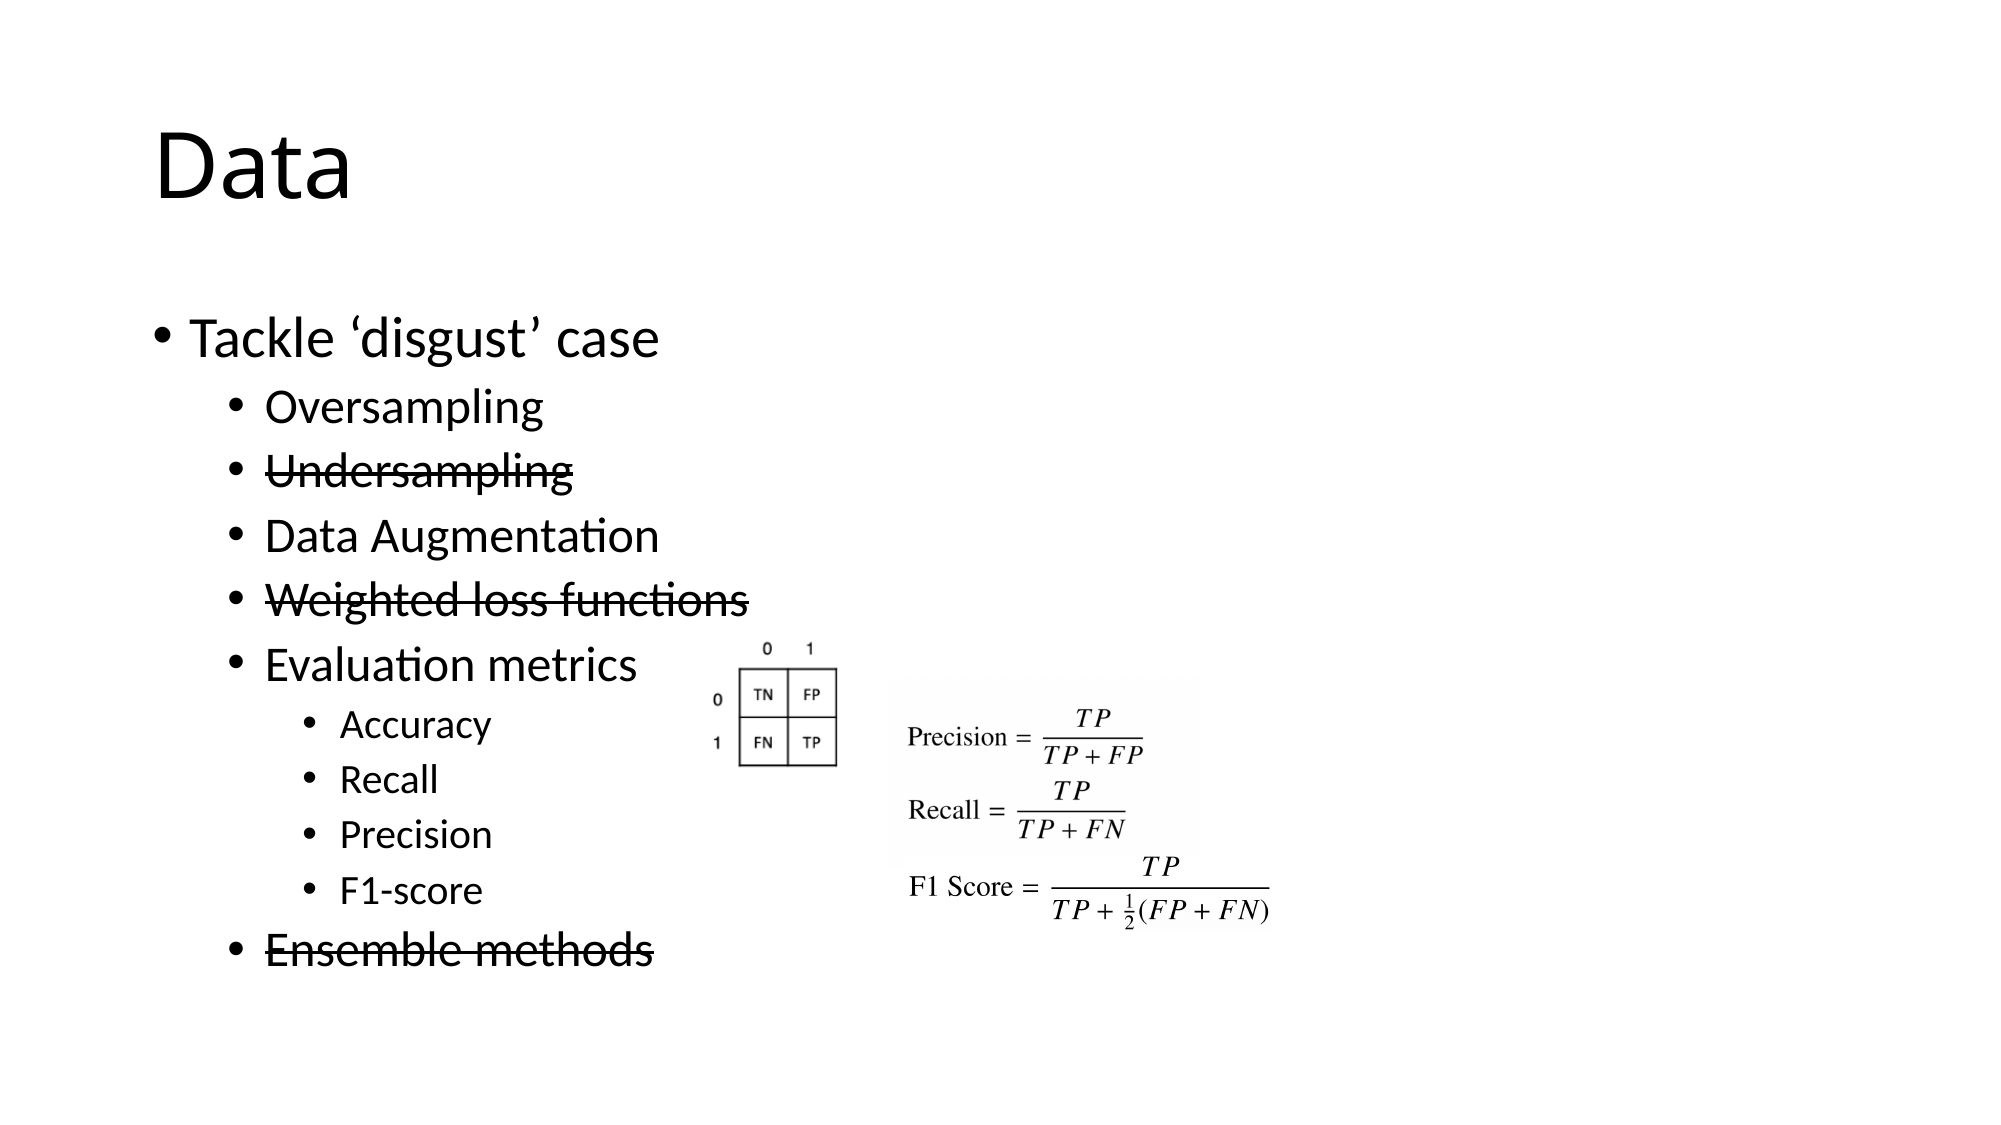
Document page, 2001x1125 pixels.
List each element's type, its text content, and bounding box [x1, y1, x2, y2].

title Data [137, 59, 1863, 278]
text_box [888, 675, 1272, 931]
picture [692, 631, 860, 784]
list Tackle ‘disgust’ case Oversampling Undersampling Data Augmentation Weighted loss functions Evaluation metrics Accuracy Recall Precision F1-score Ensemble methods [137, 299, 1863, 1014]
